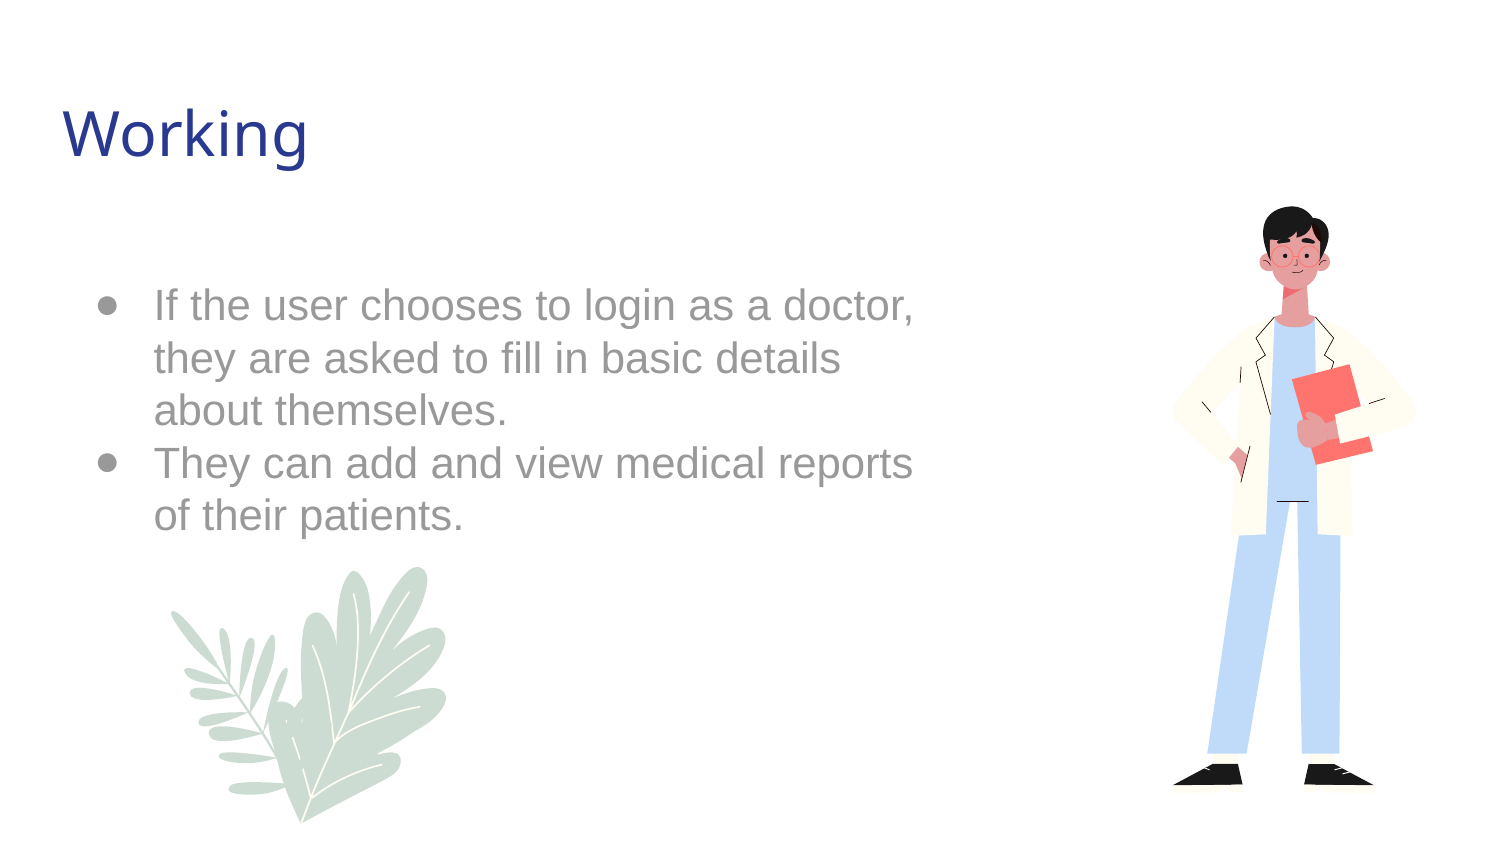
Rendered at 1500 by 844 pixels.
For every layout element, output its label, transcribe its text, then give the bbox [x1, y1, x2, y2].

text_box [259, 562, 453, 828]
text_box [218, 752, 254, 764]
text_box Working [47, 79, 1442, 185]
text_box [170, 611, 254, 742]
text_box [228, 782, 254, 795]
text_box If the user chooses to login as a doctor, they are asked to fill in basic details about themselves. They can add and view medical reports of their patients. [63, 262, 973, 555]
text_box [1170, 206, 1419, 794]
